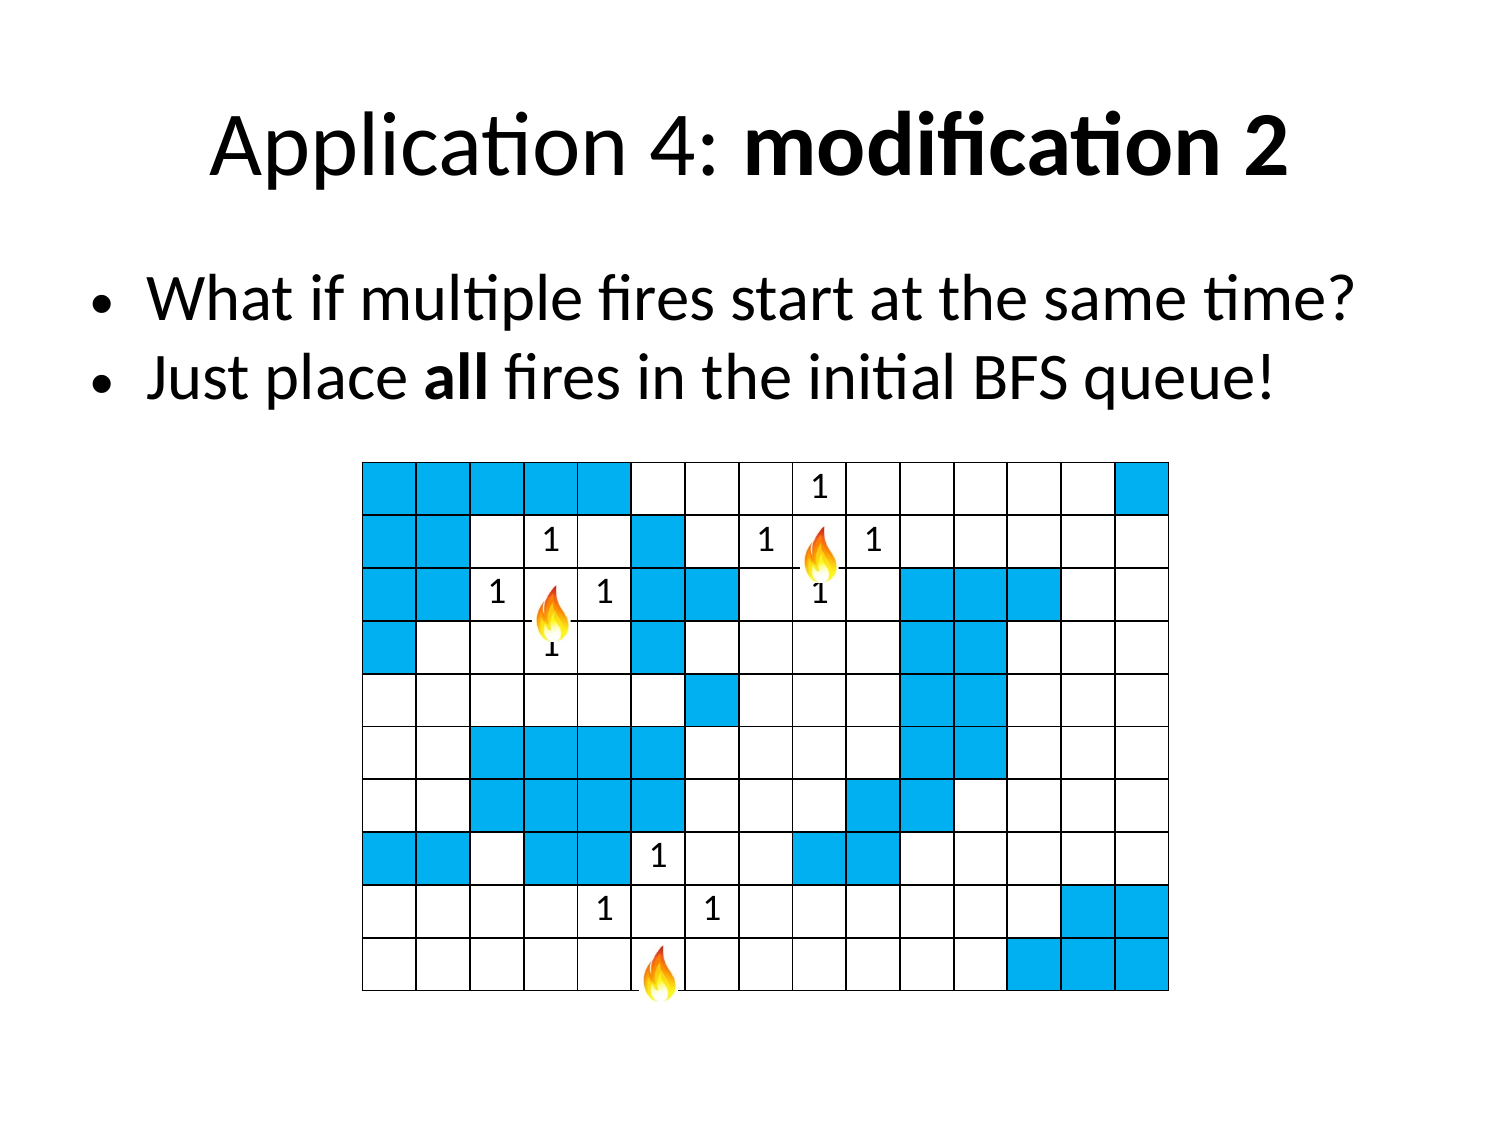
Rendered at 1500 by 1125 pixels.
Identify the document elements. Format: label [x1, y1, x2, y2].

title [75, 45, 1425, 233]
text_box [74, 262, 1425, 1005]
picture [799, 525, 839, 583]
picture [531, 583, 571, 642]
picture [638, 944, 679, 1002]
